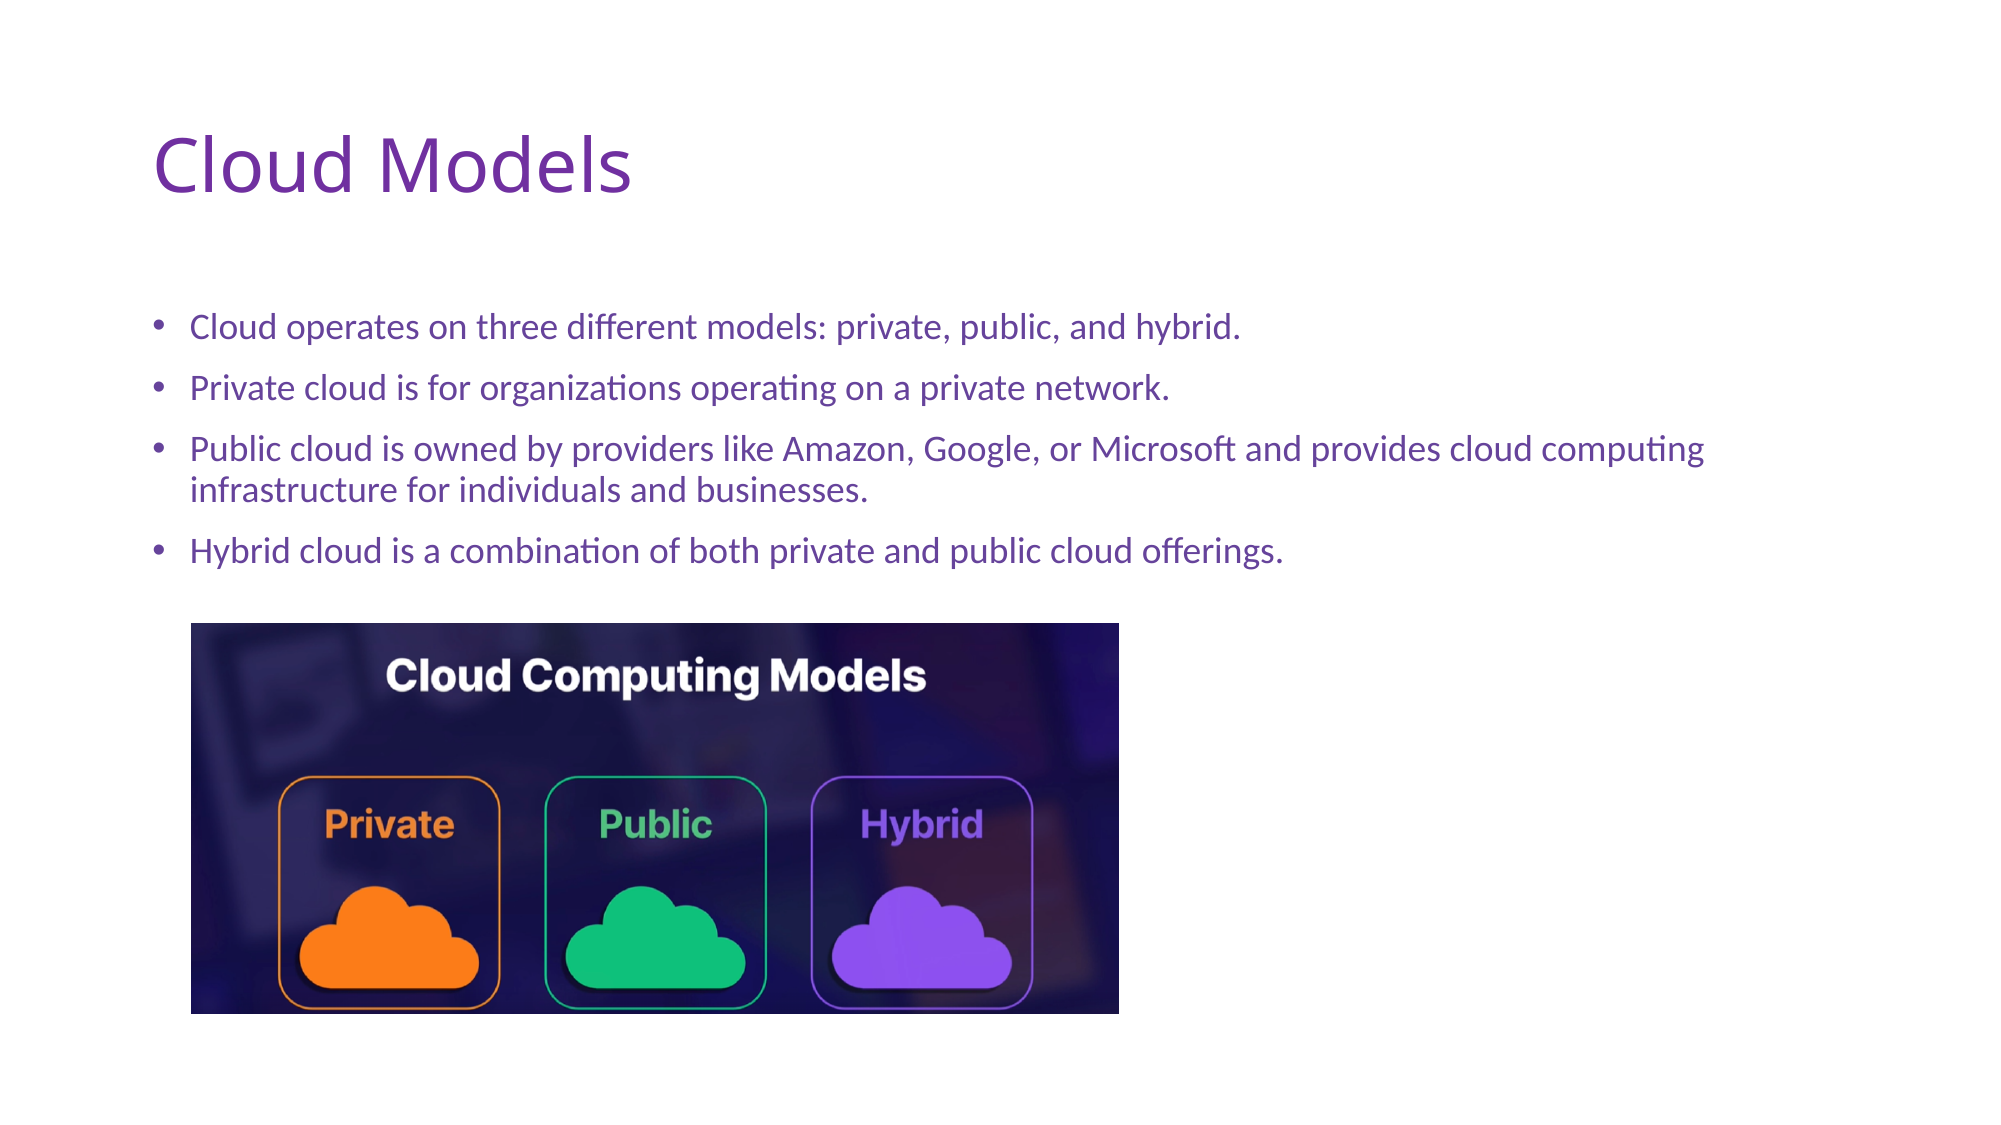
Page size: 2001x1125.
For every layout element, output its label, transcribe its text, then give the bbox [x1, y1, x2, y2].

title Cloud Models [137, 59, 1863, 278]
list Cloud operates on three different models: private, public, and hybrid. Private cloud is for organizations operating on a private network. Public cloud is owned by providers like Amazon, Google, or Microsoft and provides cloud computing infrastructure for individuals and businesses. Hybrid cloud is a combination of both private and public cloud offerings. [137, 299, 1863, 1014]
picture [191, 622, 1119, 1014]
